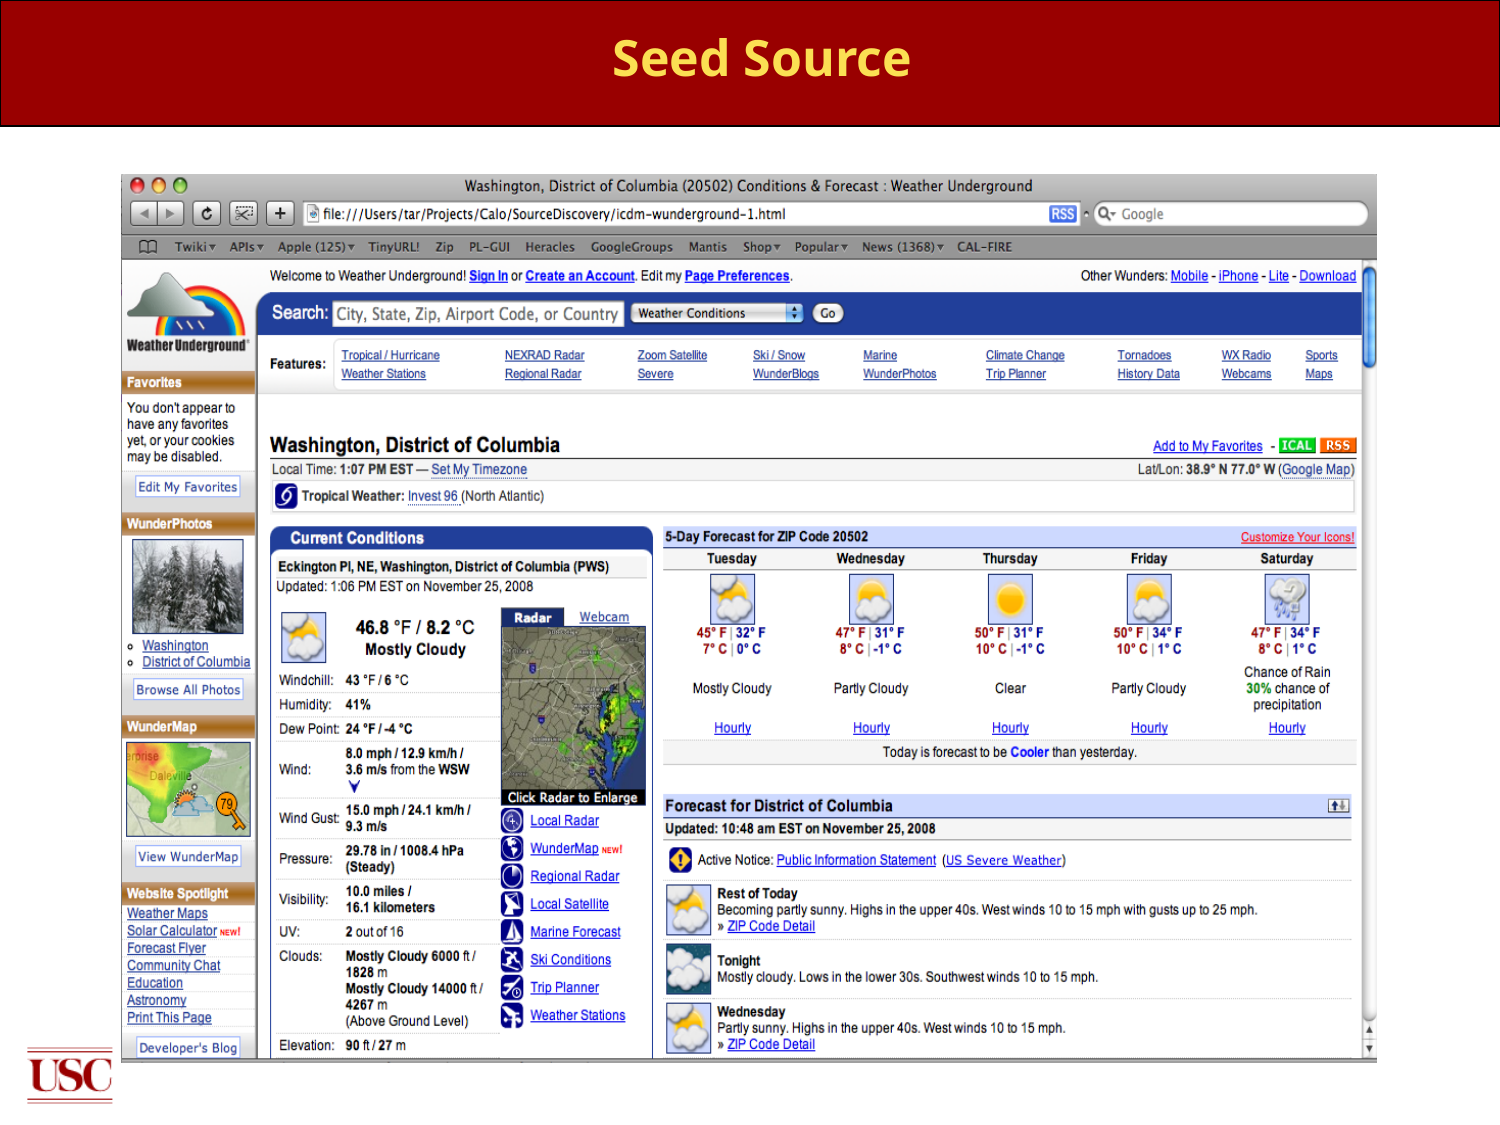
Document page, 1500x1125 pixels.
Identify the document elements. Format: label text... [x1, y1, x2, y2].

title Seed Source [24, 0, 1500, 119]
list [37, 174, 1462, 1063]
picture [0, 1035, 125, 1125]
